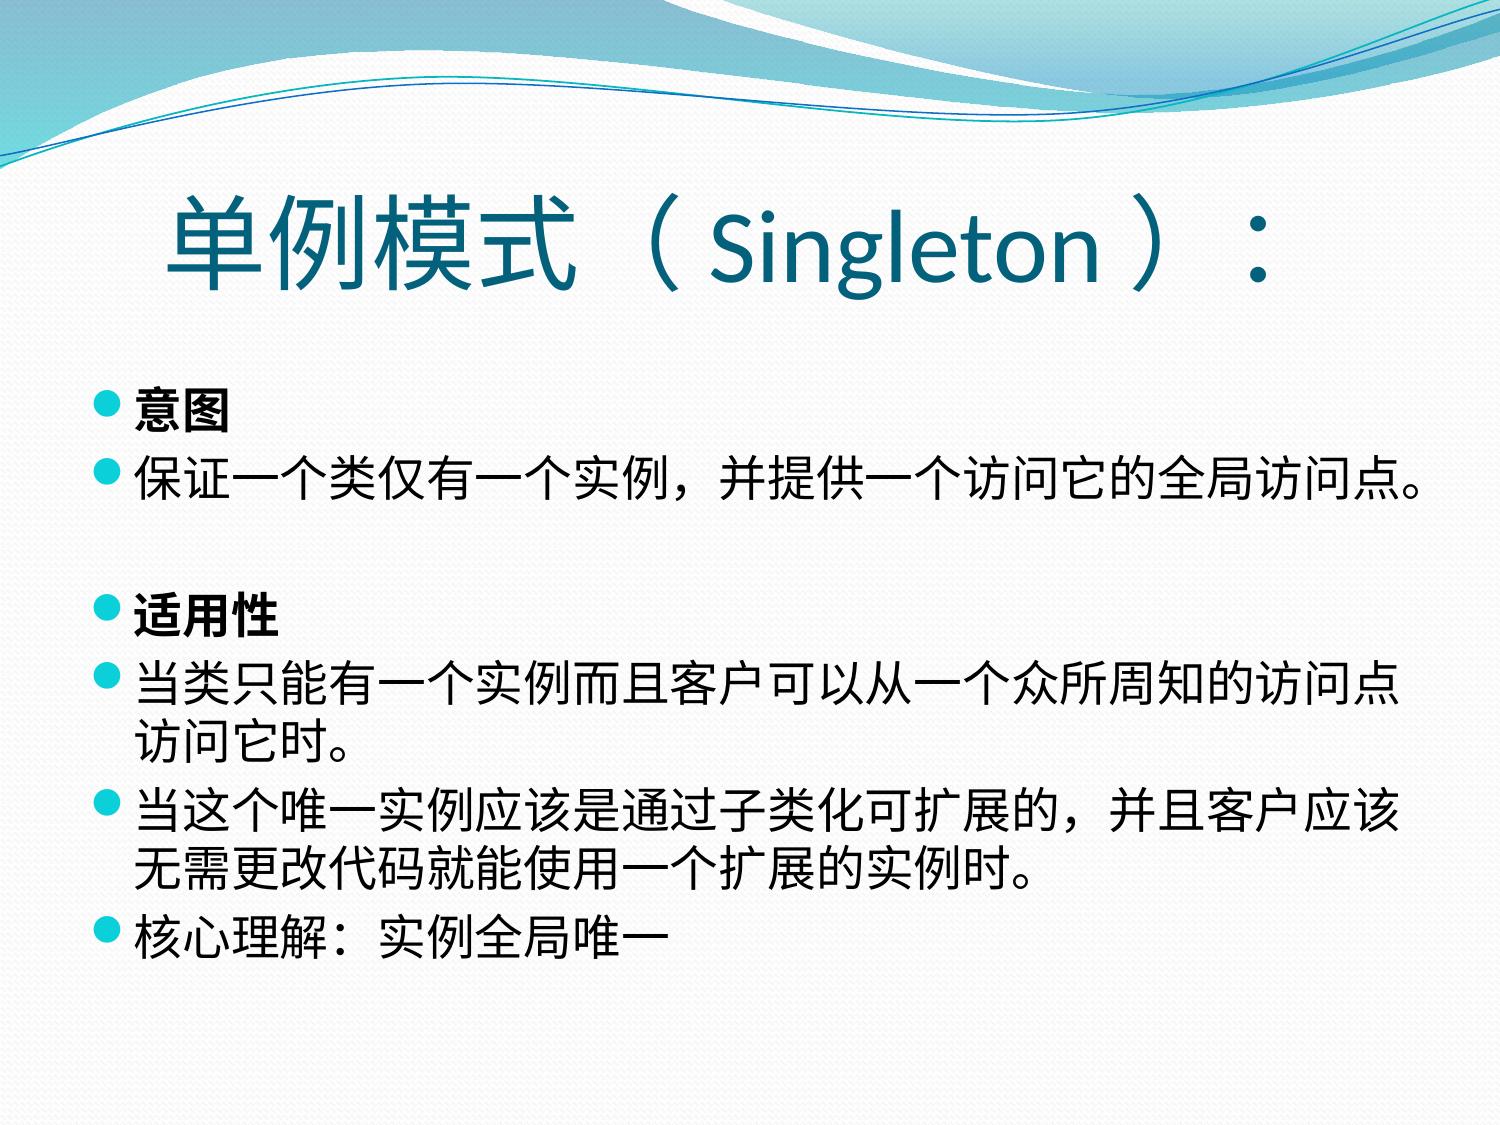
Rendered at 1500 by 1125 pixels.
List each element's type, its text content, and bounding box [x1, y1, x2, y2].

list 意图 保证一个类仅有一个实例，并提供一个访问它的全局访问点。 适用性 当类只能有一个实例而且客户可以从一个众所周知的访问点访问它时。 当这个唯一实例应该是通过子类化可扩展的，并且客户应该无需更改代码就能使用一个扩展的实例时。 核心理解：实例全局唯一 [75, 317, 1425, 1038]
title 单例模式（Singleton）： [75, 115, 1425, 303]
